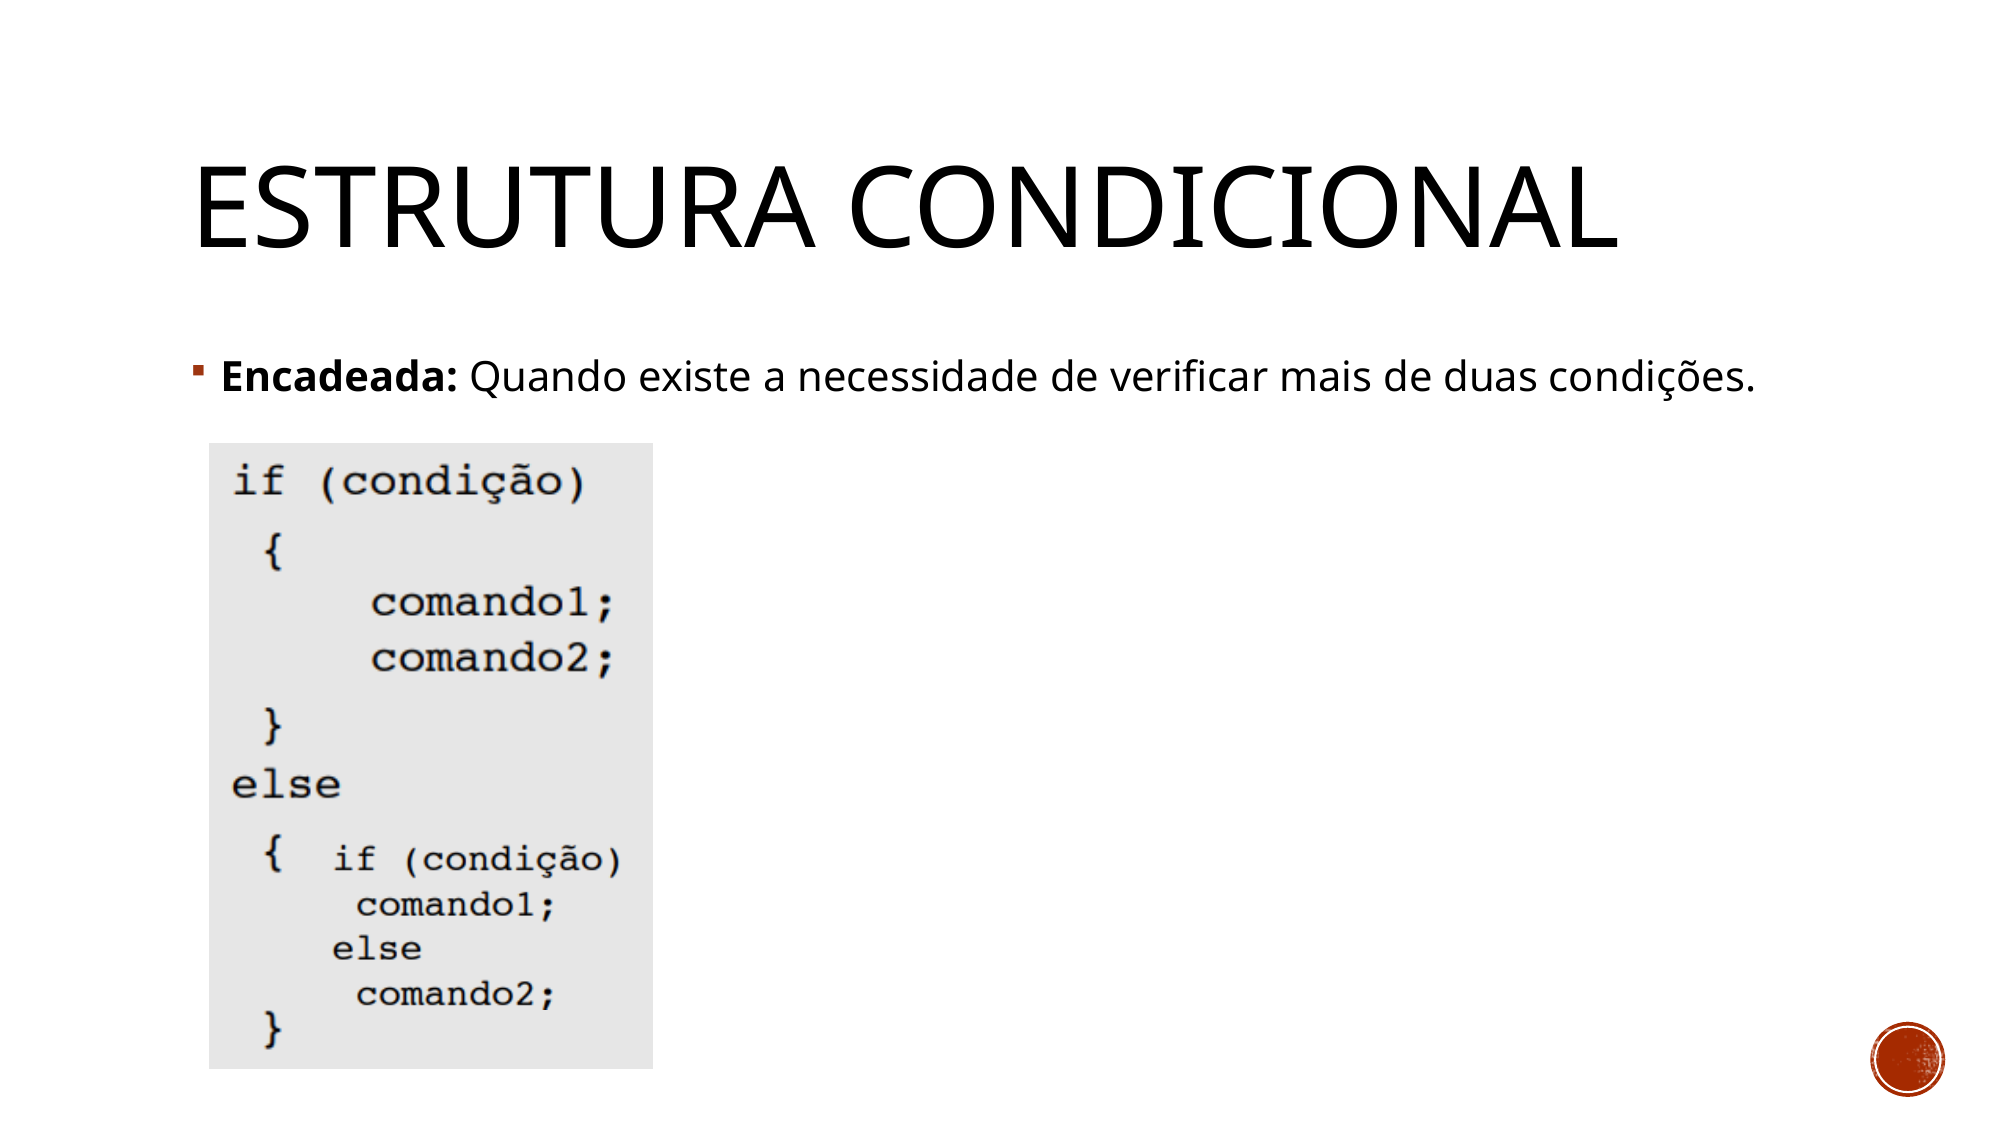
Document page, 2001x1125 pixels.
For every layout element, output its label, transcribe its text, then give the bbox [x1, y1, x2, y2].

list Encadeada: Quando existe a necessidade de verificar mais de duas condições. [175, 348, 1826, 1013]
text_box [211, 446, 651, 1067]
title Estrutura Condicional [175, 79, 1826, 344]
